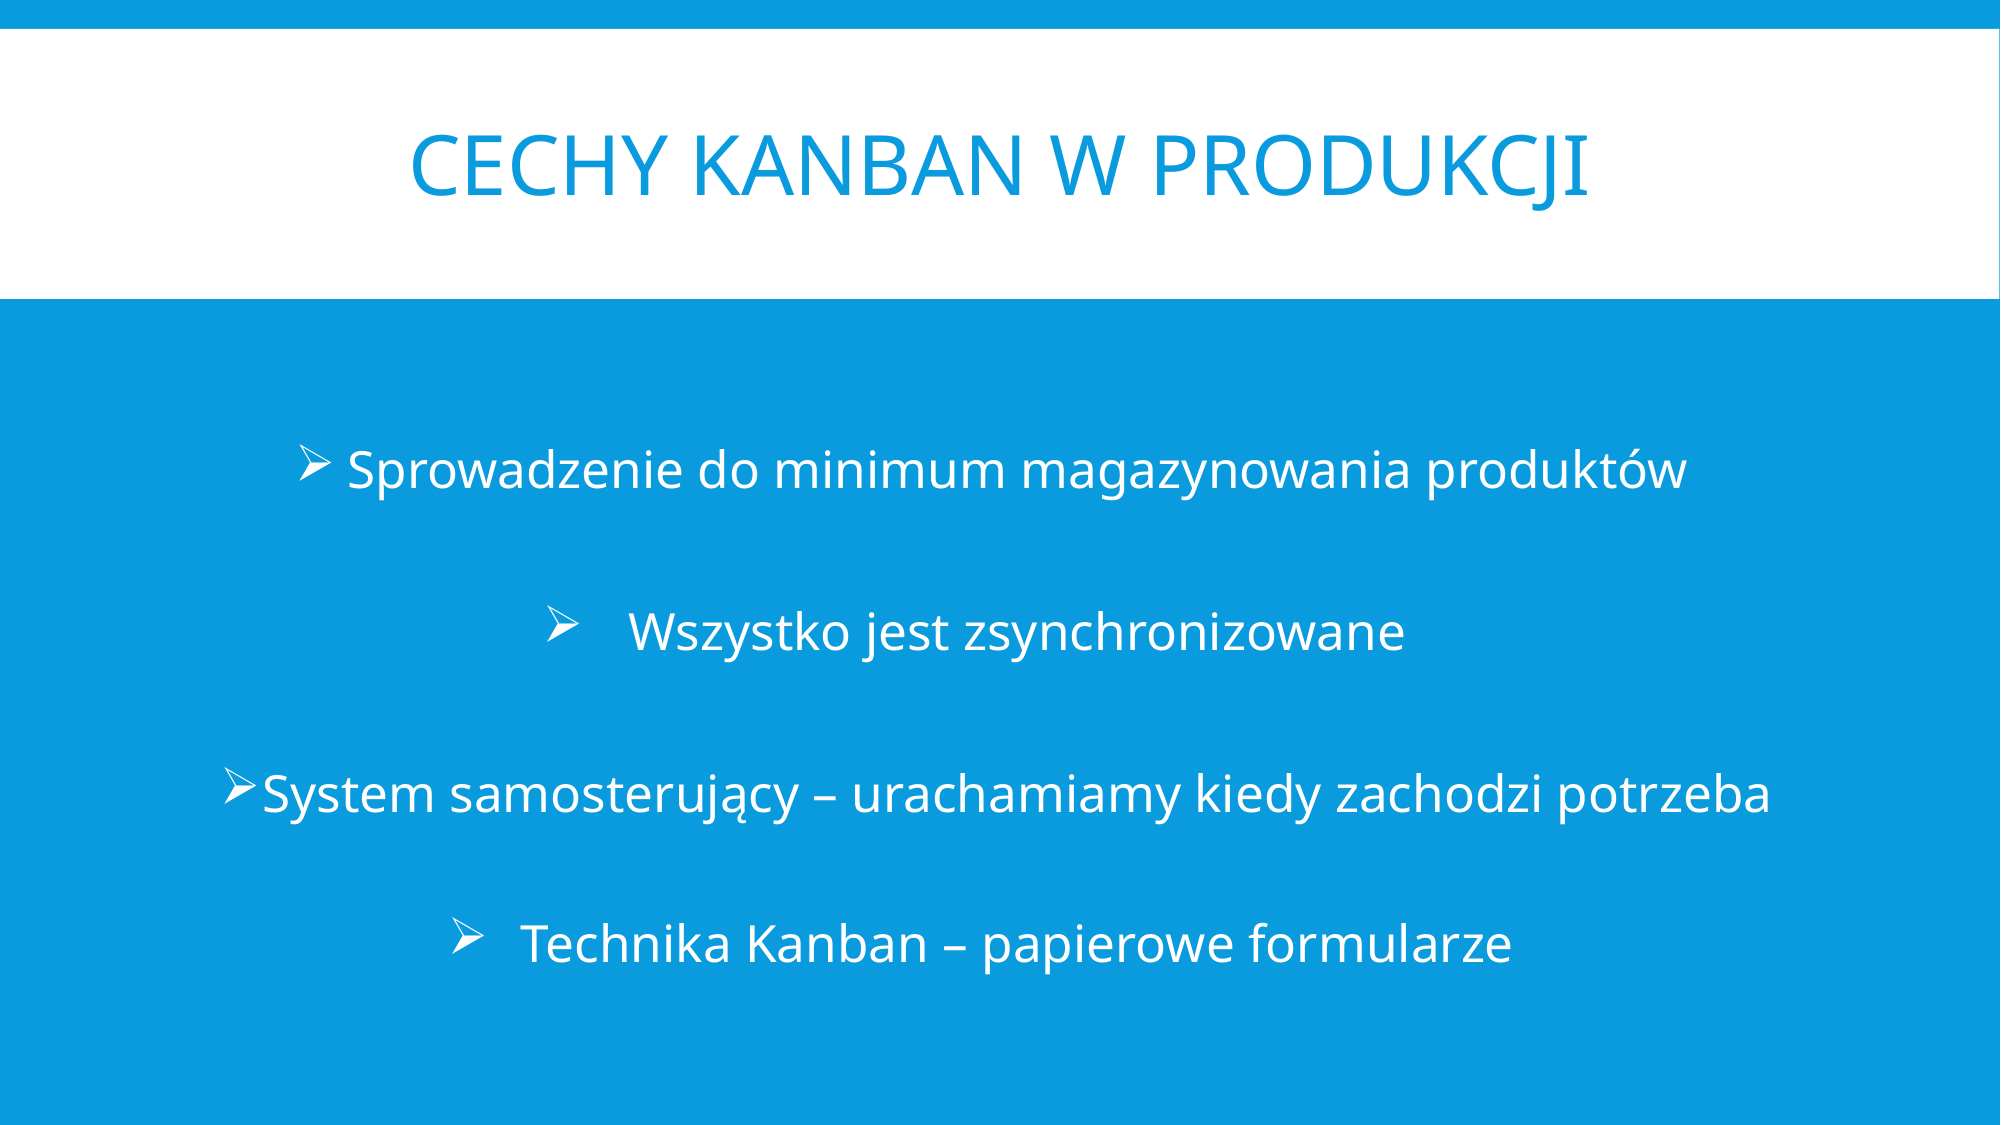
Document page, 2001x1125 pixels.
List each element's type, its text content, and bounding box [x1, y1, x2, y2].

list Sprowadzenie do minimum magazynowania produktów Wszystko jest zsynchronizowane System samosterujący – urachamiamy kiedy zachodzi potrzeba Technika Kanban – papierowe formularze [197, 436, 1803, 1020]
title CECHY KANBAN w produkcji [197, 46, 1803, 295]
